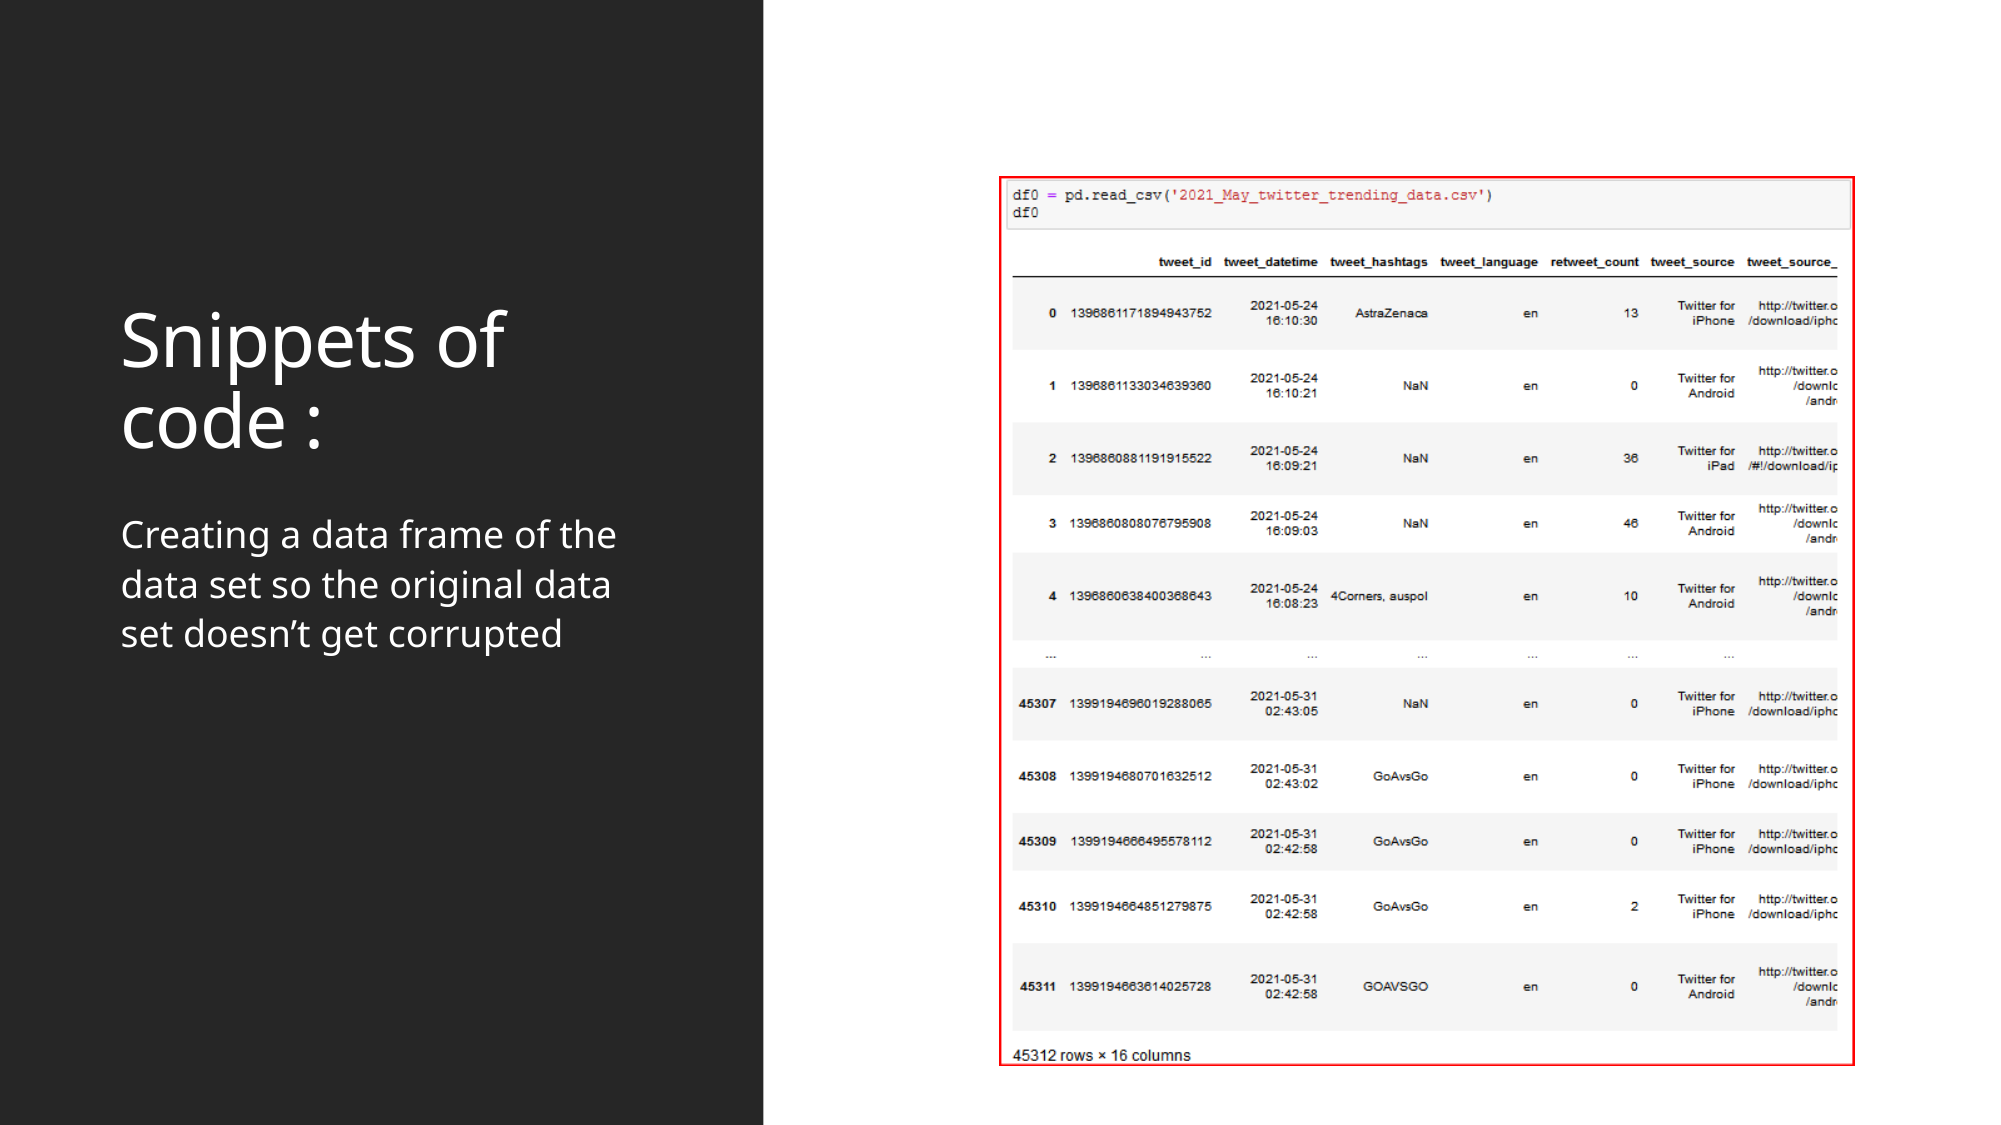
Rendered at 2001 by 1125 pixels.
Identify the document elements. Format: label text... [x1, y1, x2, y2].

picture [999, 175, 1856, 1066]
list Creating a data frame of the data set so the original data set doesn’t get corrupted [105, 499, 683, 1002]
title Snippets of code : [105, 128, 683, 473]
